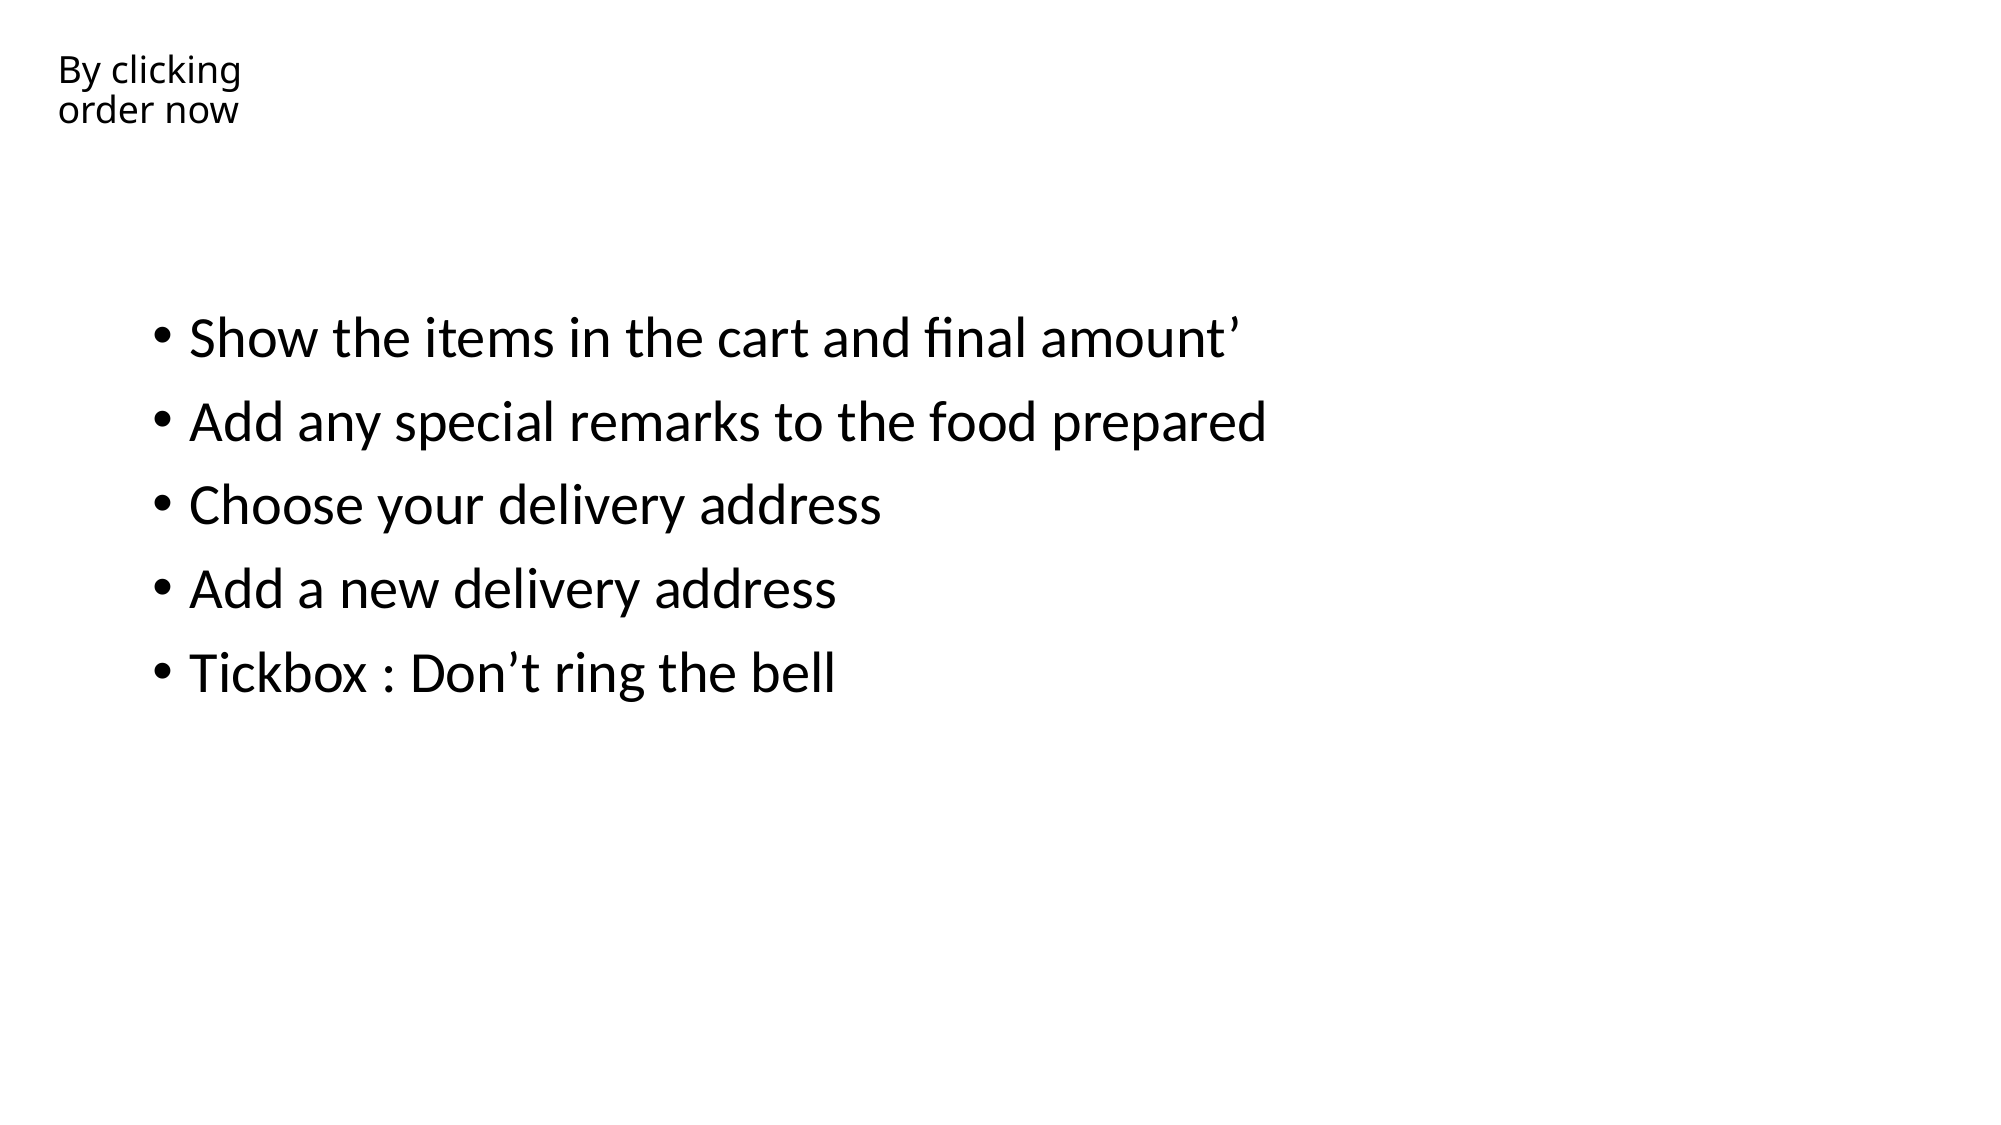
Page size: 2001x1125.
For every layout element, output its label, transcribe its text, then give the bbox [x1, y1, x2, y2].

list Show the items in the cart and final amount’ Add any special remarks to the food prepared Choose your delivery address Add a new delivery address Tickbox : Don’t ring the bell [137, 299, 1863, 1014]
title By clicking order now [42, 41, 319, 142]
